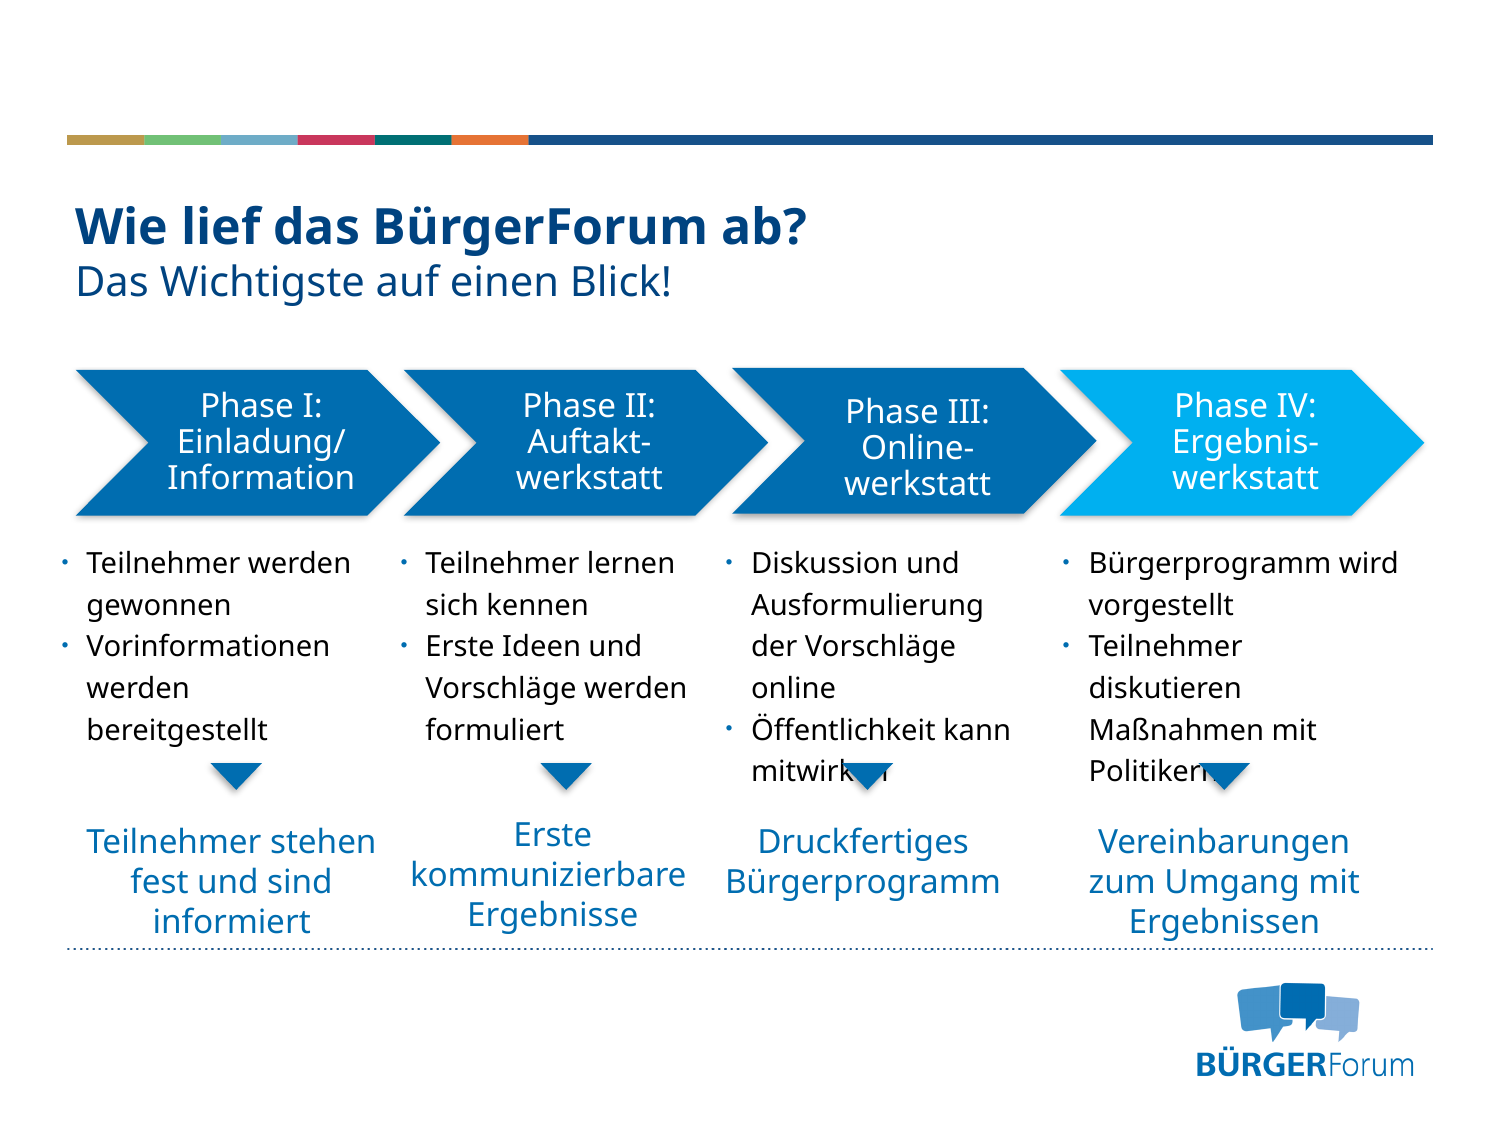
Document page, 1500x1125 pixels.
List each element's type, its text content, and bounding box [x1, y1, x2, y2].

title Wie lief das BürgerForum ab? Das Wichtigste auf einen Blick! [74, 194, 1426, 306]
text_box Diskussion und Ausformulierung der Vorschläge online Öffentlichkeit kann mitwirken [721, 537, 1025, 788]
text_box [840, 762, 894, 791]
text_box Erste kommunizierbare Ergebnisse [396, 813, 710, 974]
text_box Teilnehmer werden gewonnen Vorinformationen werden bereitgestellt [56, 537, 368, 788]
text_box [539, 762, 593, 791]
text_box Teilnehmer lernen sich kennen Erste Ideen und Vorschläge werden formuliert [396, 537, 689, 788]
text_box [209, 762, 263, 791]
text_box Druckfertiges Bürgerprogramm [721, 820, 1005, 901]
text_box [1197, 762, 1251, 791]
text_box Vereinbarungen zum Umgang mit Ergebnissen [1065, 820, 1384, 941]
text_box Teilnehmer stehen fest und sind informiert [75, 820, 389, 981]
picture [1196, 980, 1415, 1078]
picture [389, 943, 396, 950]
picture [710, 943, 1433, 950]
picture [67, 943, 75, 950]
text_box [74, 362, 1426, 524]
text_box Bürgerprogramm wird vorgestellt Teilnehmer diskutieren Maßnahmen mit Politikern [1059, 537, 1403, 913]
picture [67, 135, 1433, 145]
